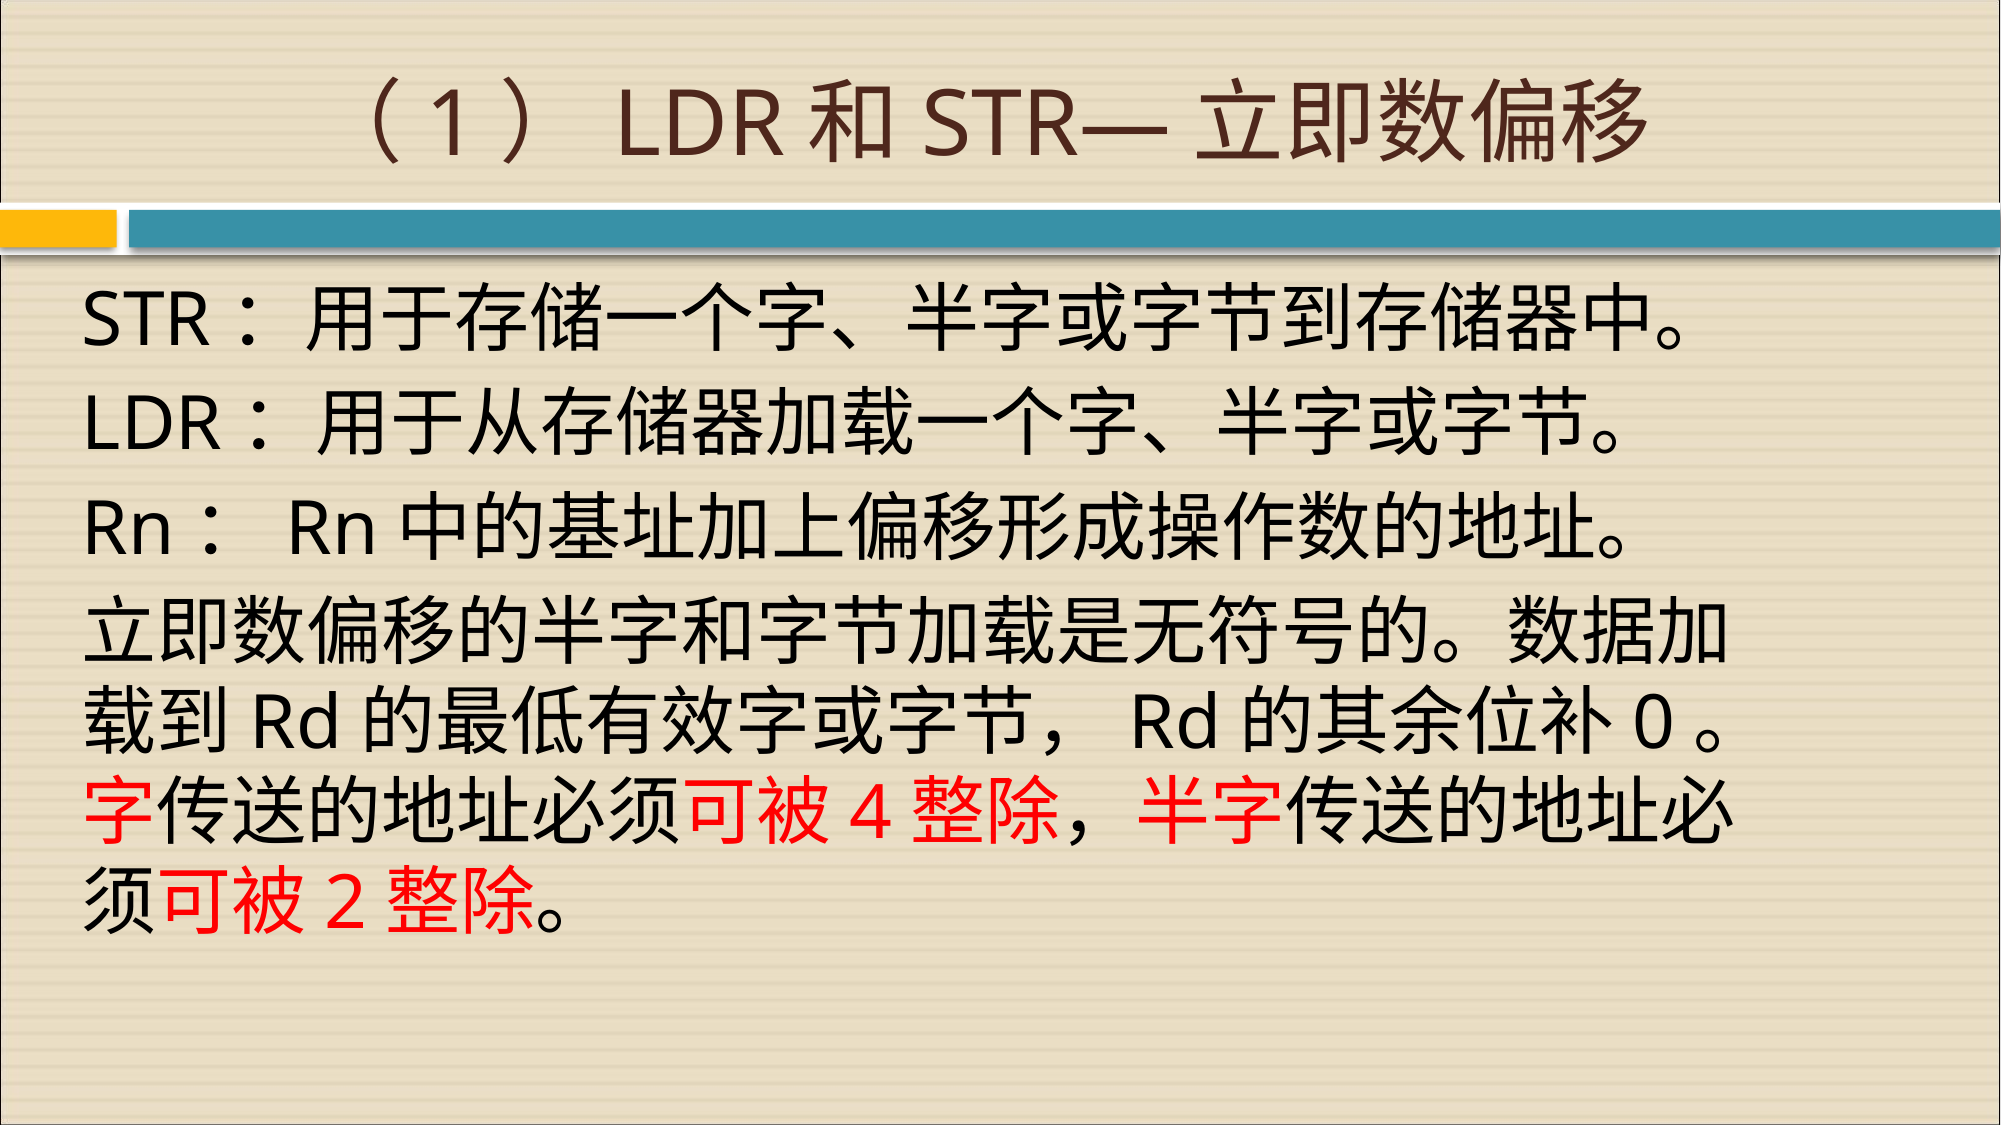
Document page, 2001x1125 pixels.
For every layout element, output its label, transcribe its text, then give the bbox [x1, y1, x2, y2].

picture [0, 0, 2001, 1125]
list STR：用于存储一个字、半字或字节到存储器中。 LDR：用于从存储器加载一个字、半字或字节。 Rn：Rn中的基址加上偏移形成操作数的地址。 立即数偏移的半字和字节加载是无符号的。数据加载到Rd的最低有效字或字节，Rd的其余位补0。字传送的地址必须可被4整除，半字传送的地址必须可被2整除。 [66, 262, 1804, 988]
title （1）LDR和STR—立即数偏移 [296, 37, 1746, 201]
